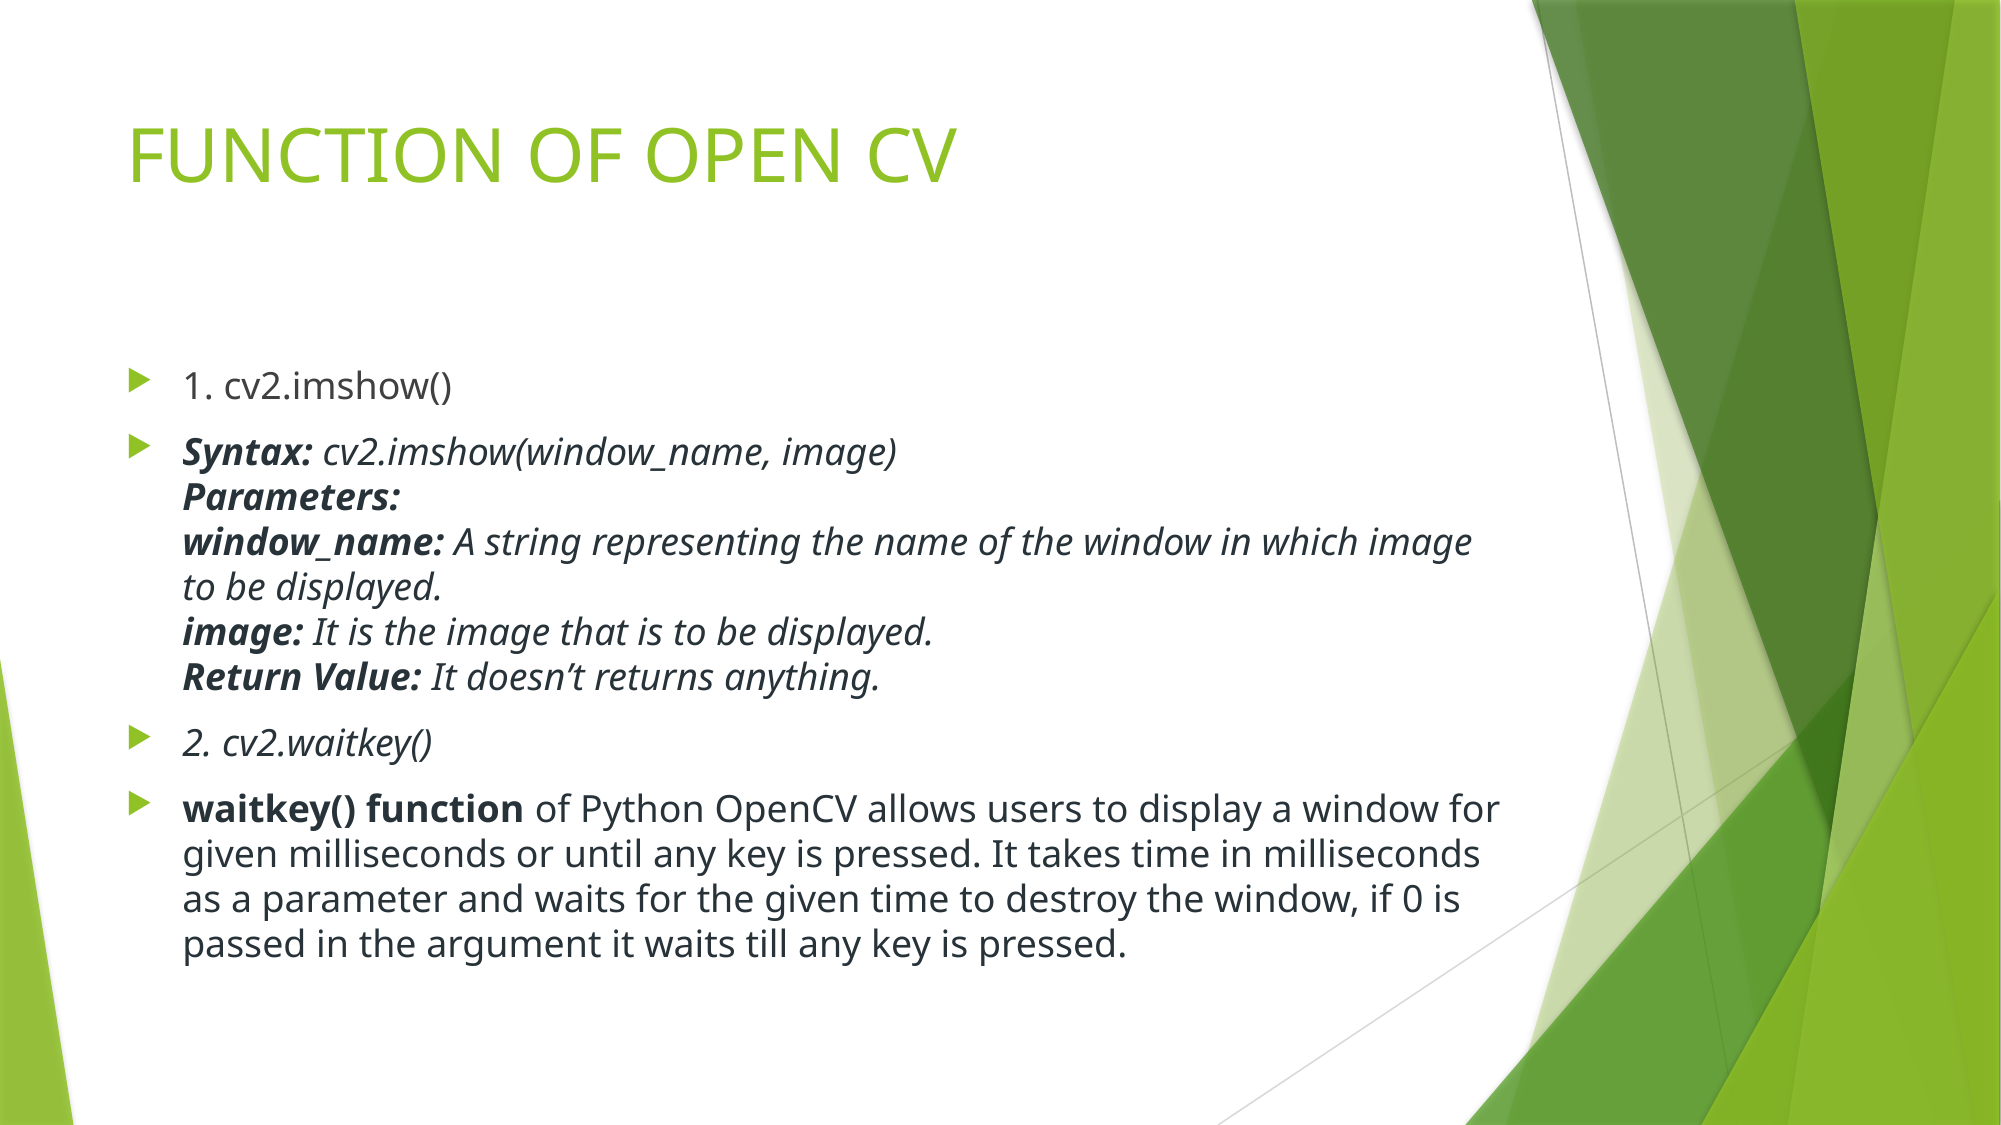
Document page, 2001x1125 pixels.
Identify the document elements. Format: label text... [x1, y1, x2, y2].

list 1. cv2.imshow() Syntax: cv2.imshow(window_name, image) Parameters: window_name: A string representing the name of the window in which image to be displayed. image: It is the image that is to be displayed. Return Value: It doesn’t returns anything. 2. cv2.waitkey() waitkey() function of Python OpenCV allows users to display a window for given milliseconds or until any key is pressed. It takes time in milliseconds as a parameter and waits for the given time to destroy the window, if 0 is passed in the argument it waits till any key is pressed. [111, 354, 1522, 992]
title FUNCTION OF OPEN CV [111, 99, 1522, 317]
